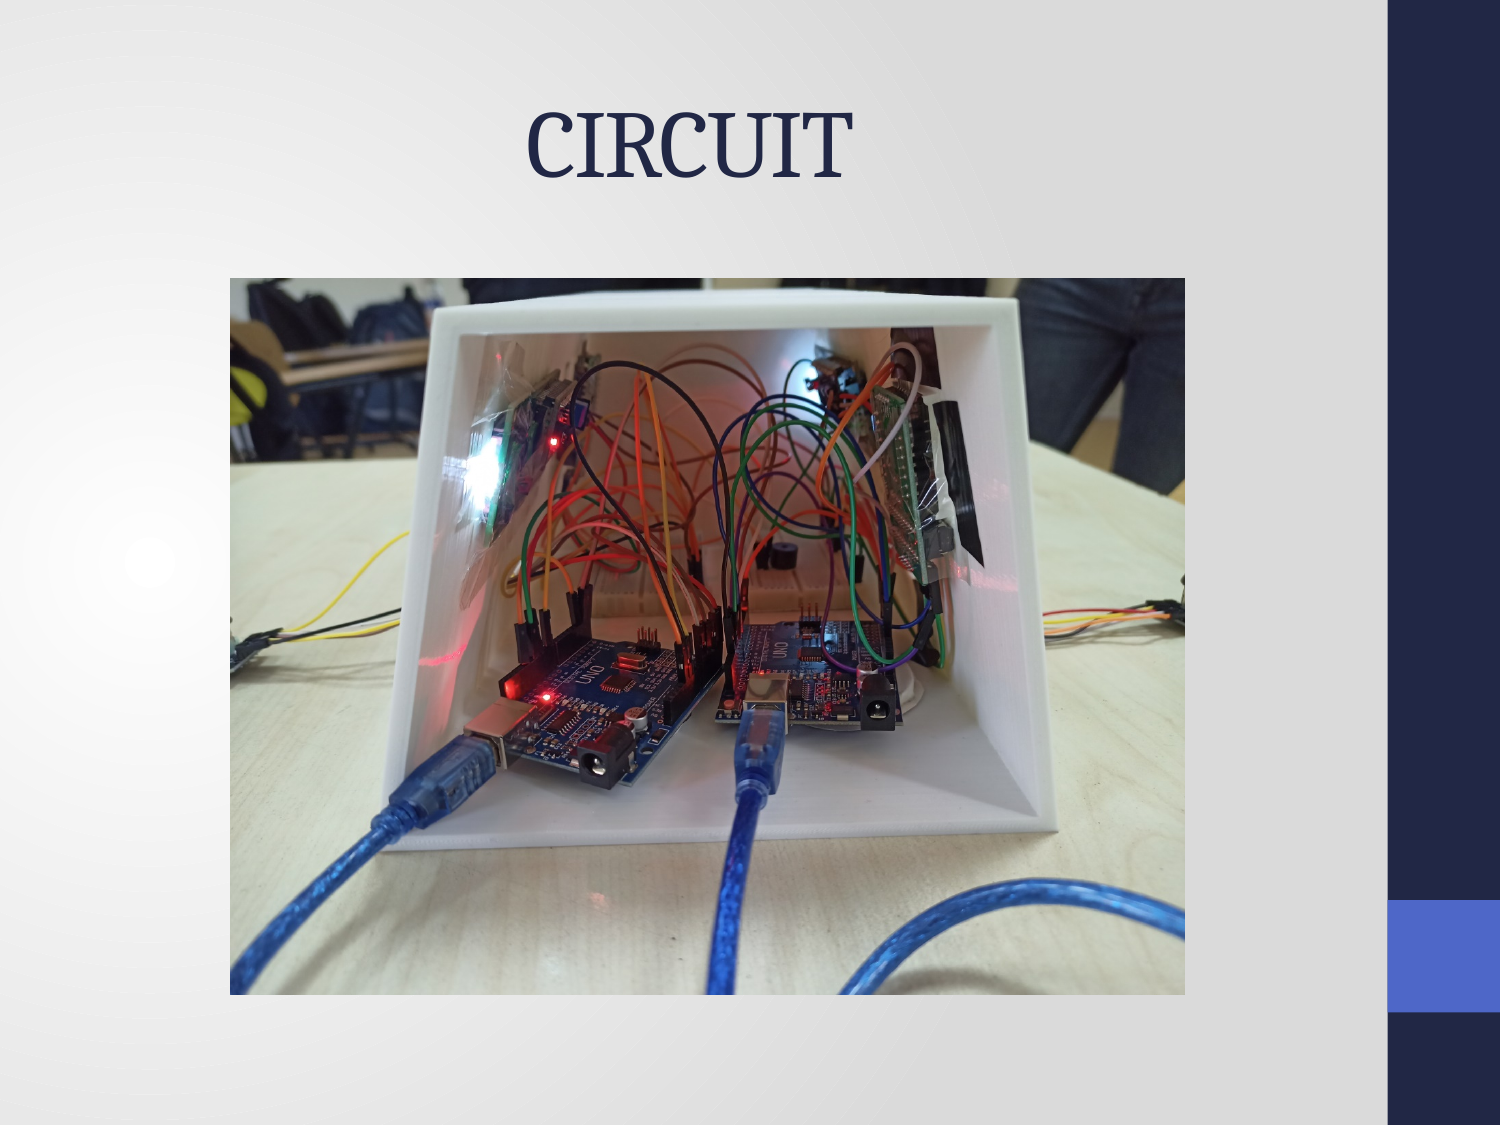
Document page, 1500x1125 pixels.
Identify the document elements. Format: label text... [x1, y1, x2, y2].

picture [229, 278, 1186, 996]
title CIRCUIT [75, 45, 1325, 233]
